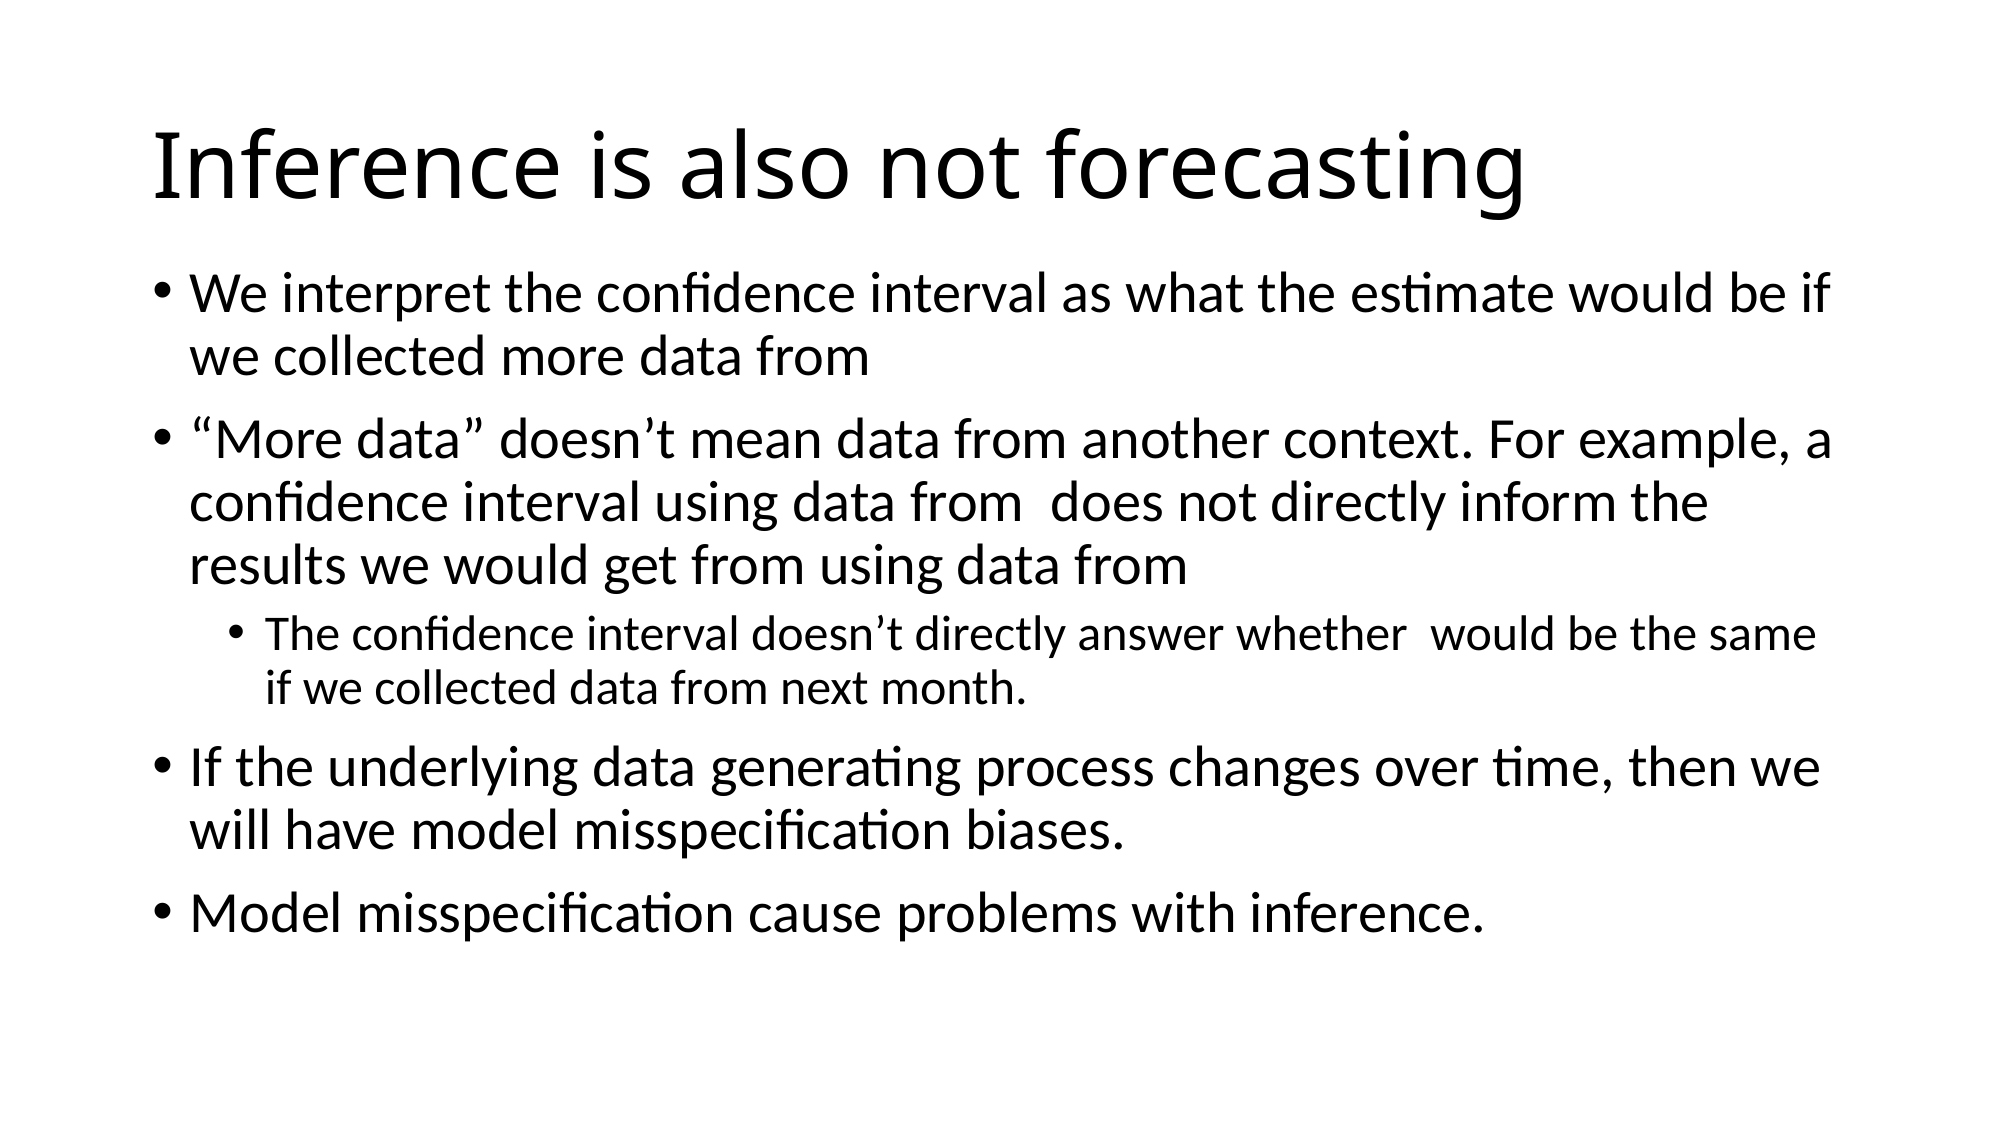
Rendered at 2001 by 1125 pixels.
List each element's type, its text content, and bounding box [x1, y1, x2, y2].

title Inference is also not forecasting [137, 59, 1863, 278]
